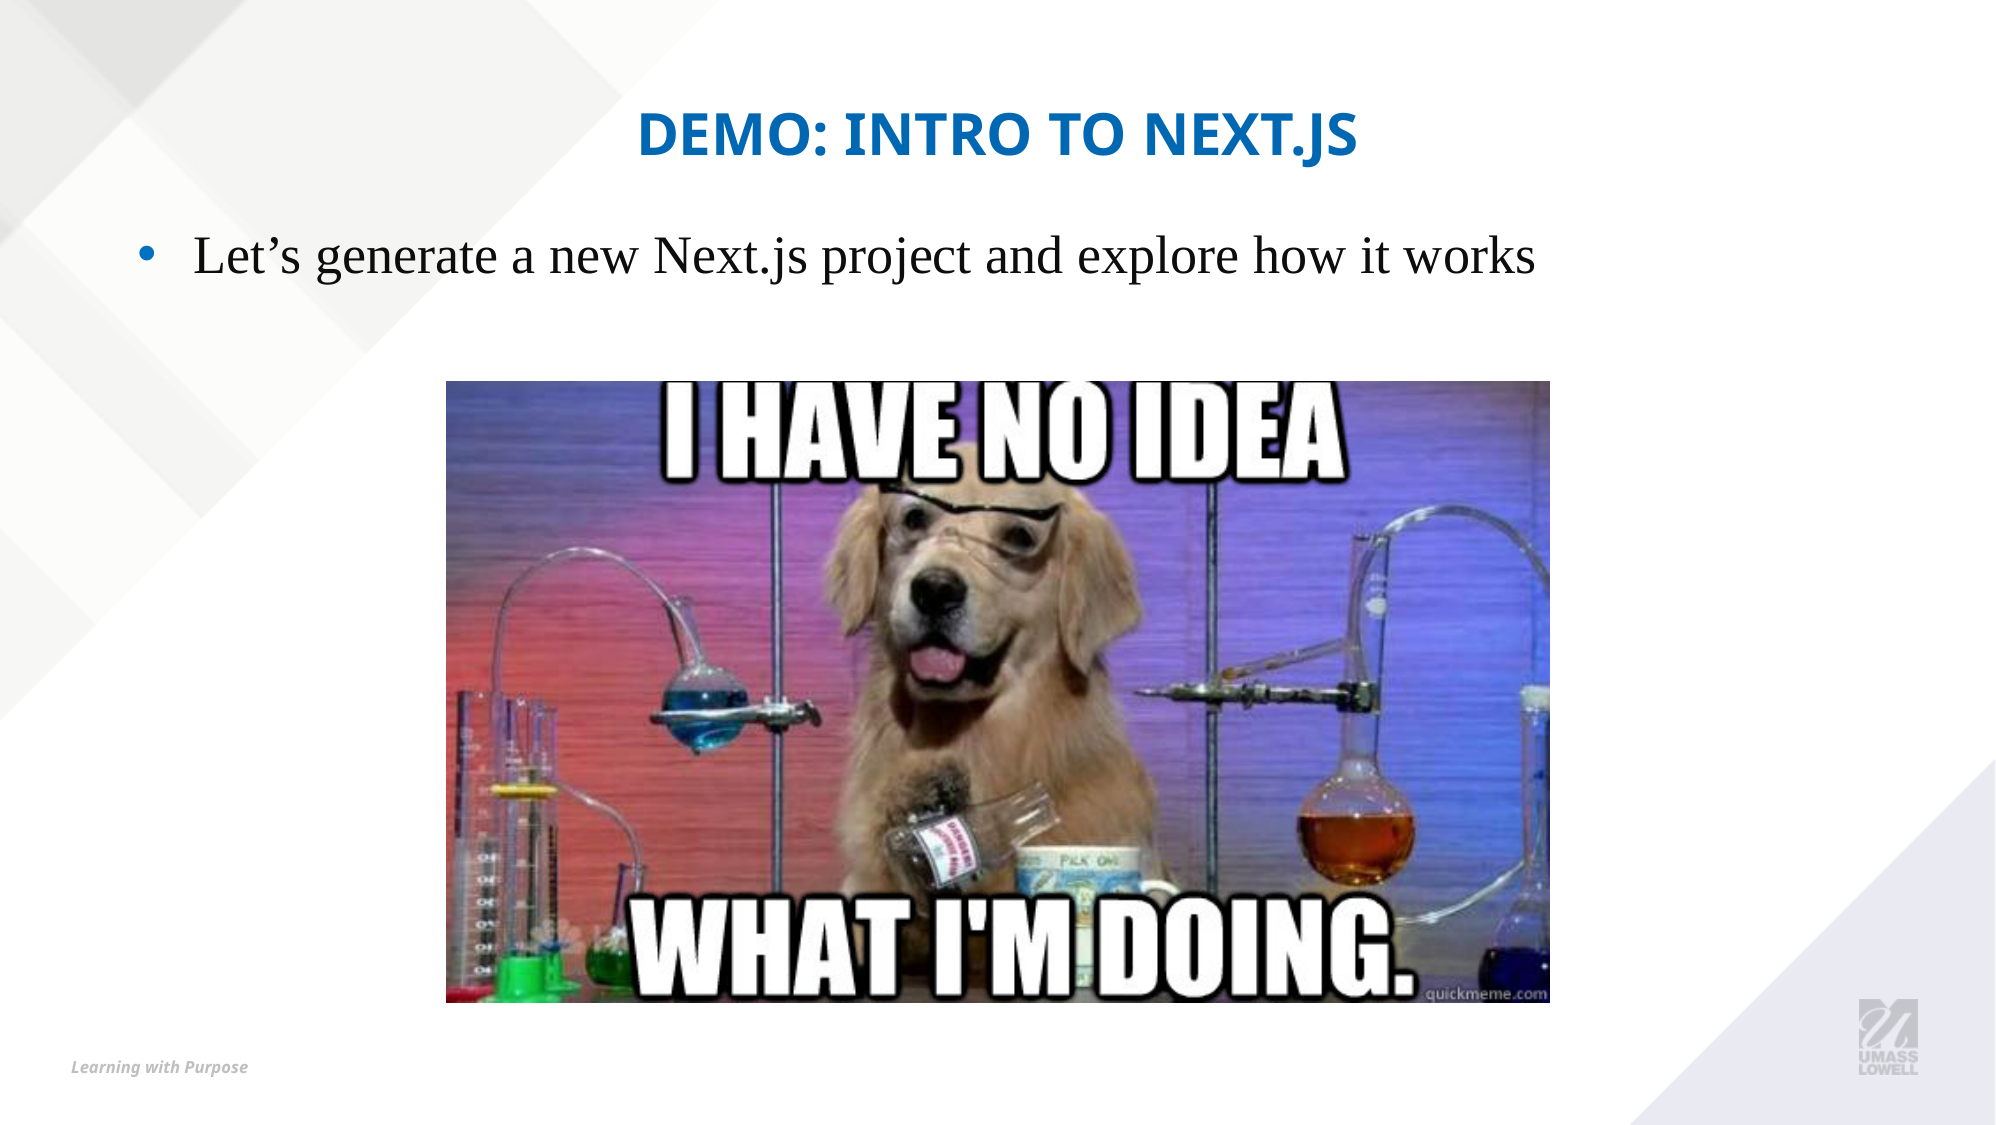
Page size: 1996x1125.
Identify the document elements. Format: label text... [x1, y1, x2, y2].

title Demo: Intro to next.js [122, 37, 1873, 175]
list Let’s generate a new Next.js project and explore how it works [122, 212, 1873, 350]
picture [0, 0, 1996, 1125]
